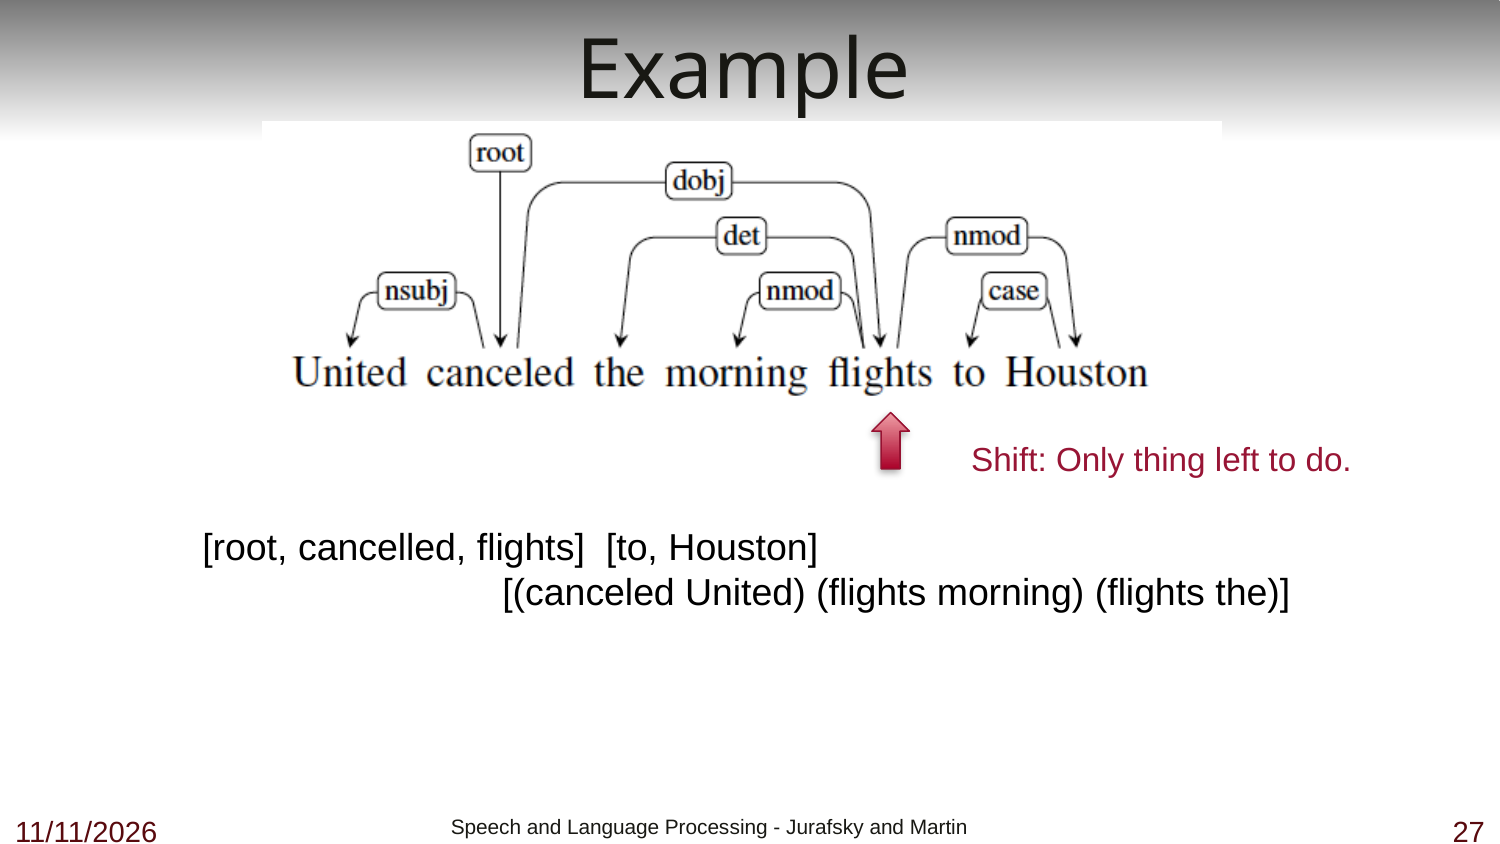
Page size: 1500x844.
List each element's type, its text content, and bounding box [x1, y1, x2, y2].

footer Speech and Language Processing - Jurafsky and Martin [199, 806, 1424, 844]
text_box [root, cancelled, flights] [to, Houston] [(canceled United) (flights morning) (flights the)] [187, 515, 1313, 621]
title Example [12, 0, 1475, 132]
picture [262, 121, 1223, 418]
text_box Shift: Only thing left to do. [956, 431, 1425, 486]
text_box [871, 427, 911, 470]
slide_number 27 [1424, 806, 1500, 844]
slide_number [0, 806, 199, 844]
